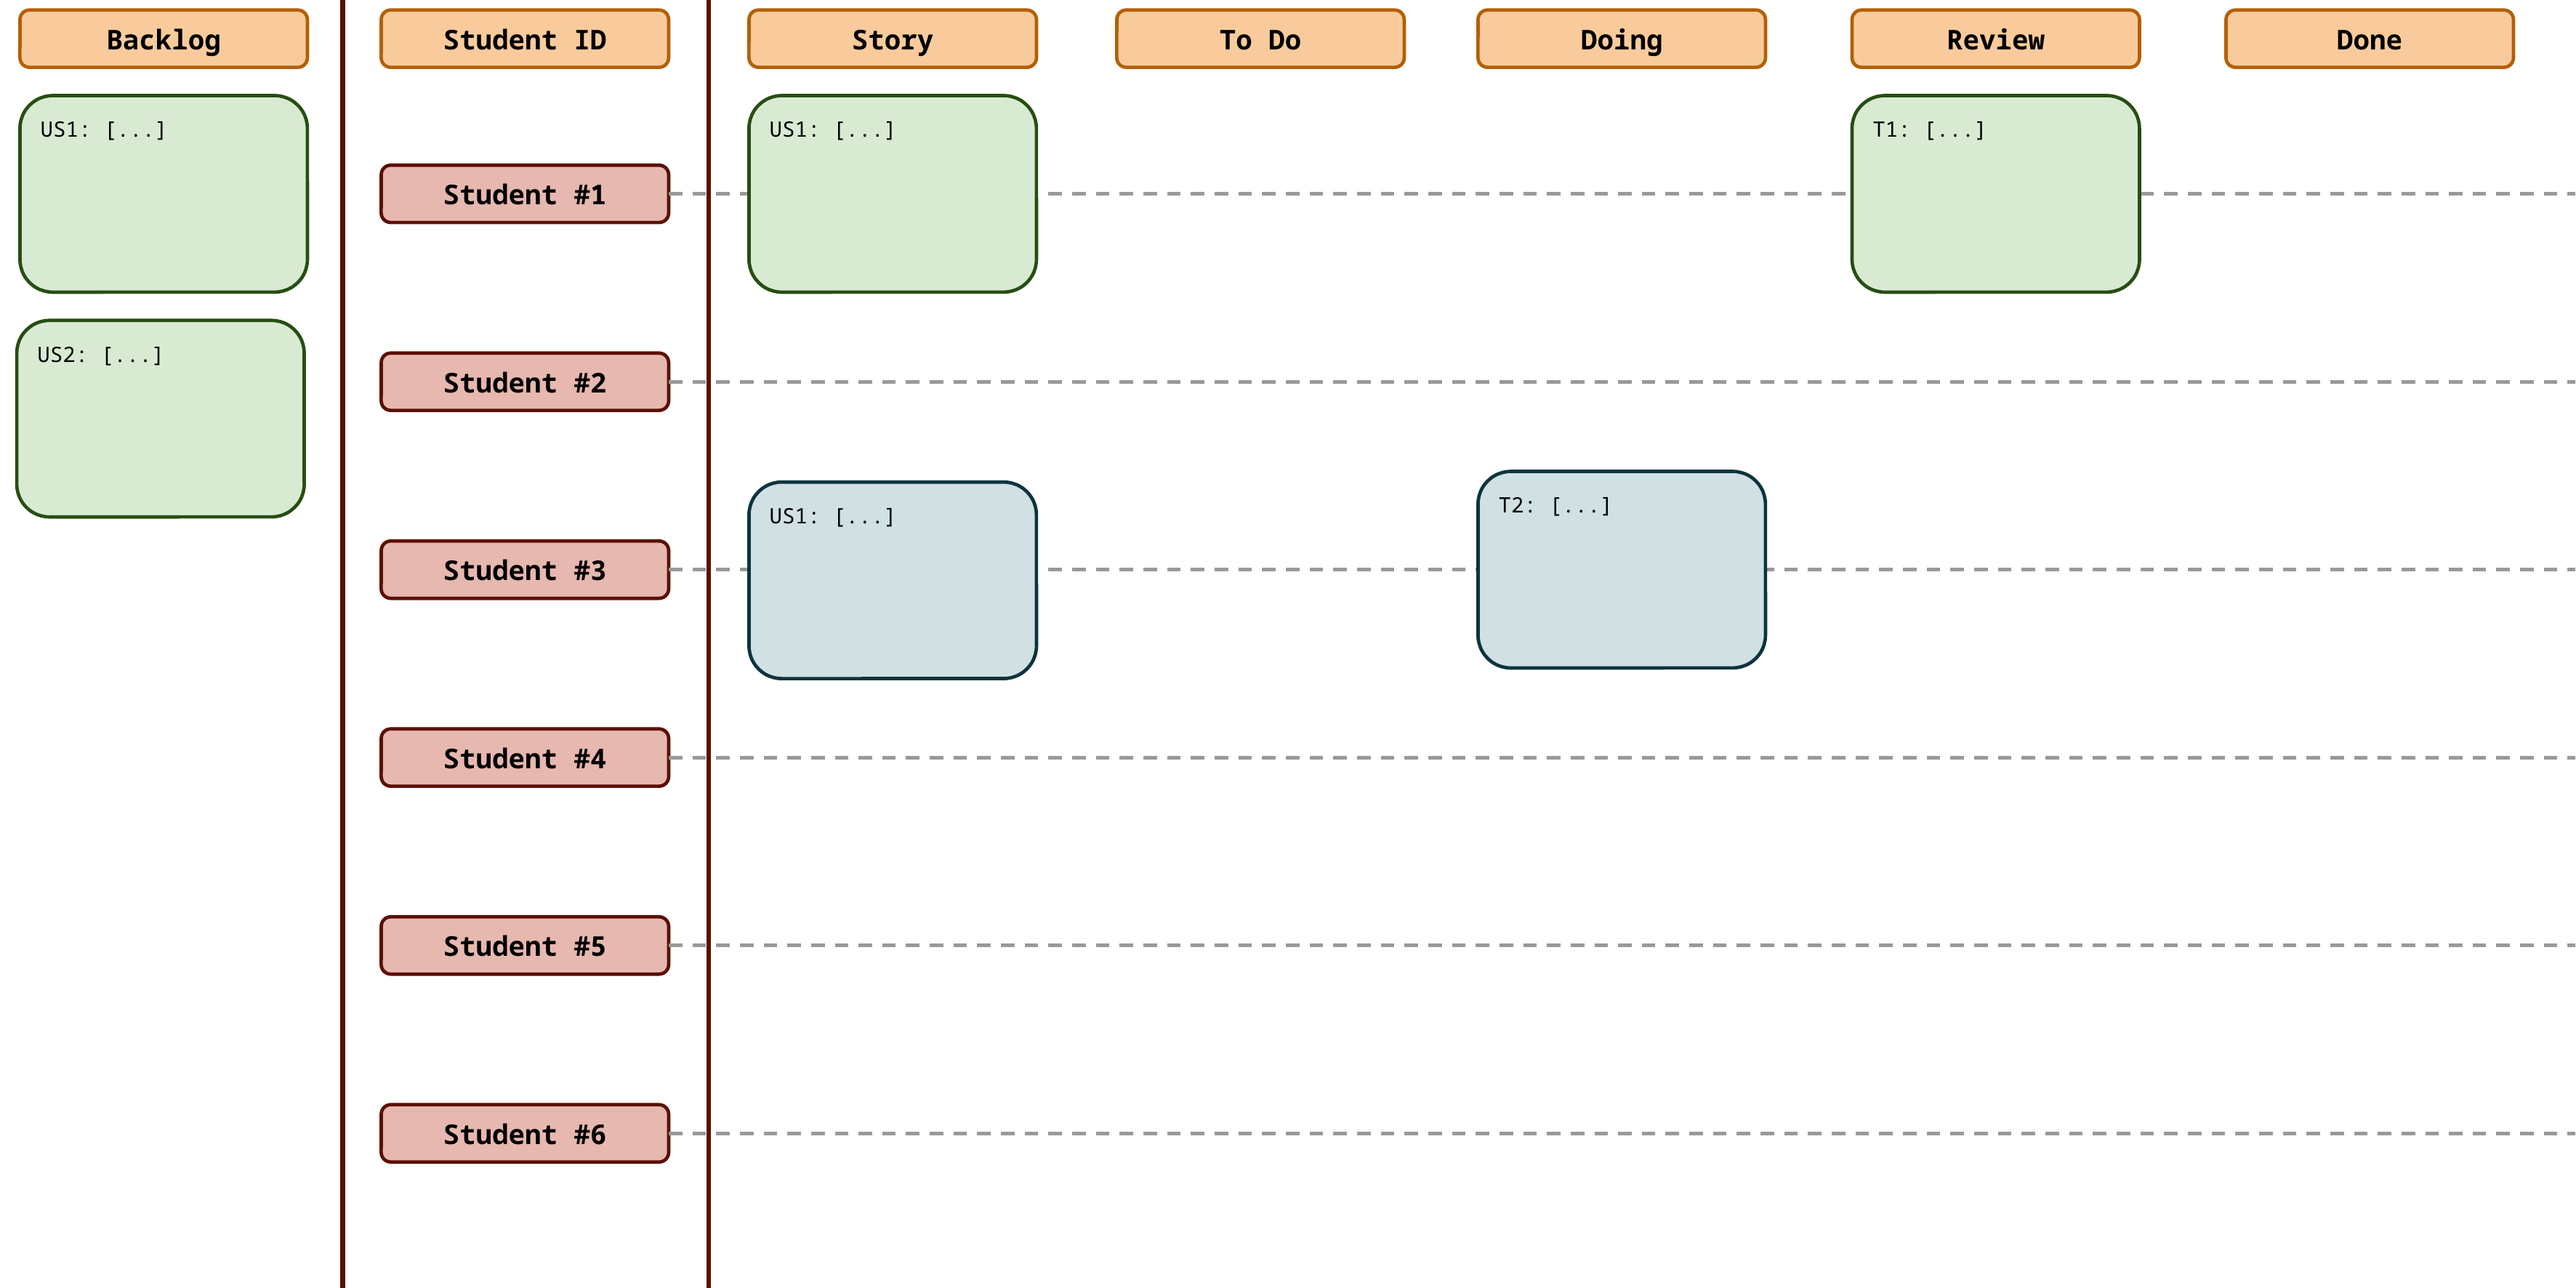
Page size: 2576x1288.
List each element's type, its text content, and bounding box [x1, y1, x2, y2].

text_box Doing [1478, 9, 1766, 68]
text_box Student #1 [381, 165, 669, 223]
text_box Student #2 [381, 353, 669, 411]
text_box US1: [...] [749, 202, 1037, 292]
text_box Student #5 [381, 917, 669, 975]
text_box US2: [...] [17, 320, 305, 518]
text_box Student ID [381, 9, 669, 68]
text_box Backlog [20, 9, 307, 68]
text_box Student #6 [381, 1104, 669, 1162]
text_box Story [749, 9, 1037, 68]
text_box US1: [...] [20, 95, 307, 292]
text_box T2: [...] [1478, 471, 1766, 569]
text_box US1: [...] [749, 482, 1037, 569]
text_box To Do [1116, 9, 1404, 68]
text_box US1: [...] [749, 578, 1037, 679]
text_box T2: [...] [1478, 578, 1766, 668]
text_box Done [2226, 9, 2513, 68]
text_box Student #4 [381, 728, 669, 786]
text_box T1: [...] [1851, 202, 2140, 292]
text_box Student #3 [381, 541, 669, 599]
text_box Review [1851, 9, 2140, 68]
text_box T1: [...] [1851, 95, 2140, 193]
text_box US1: [...] [749, 95, 1037, 193]
